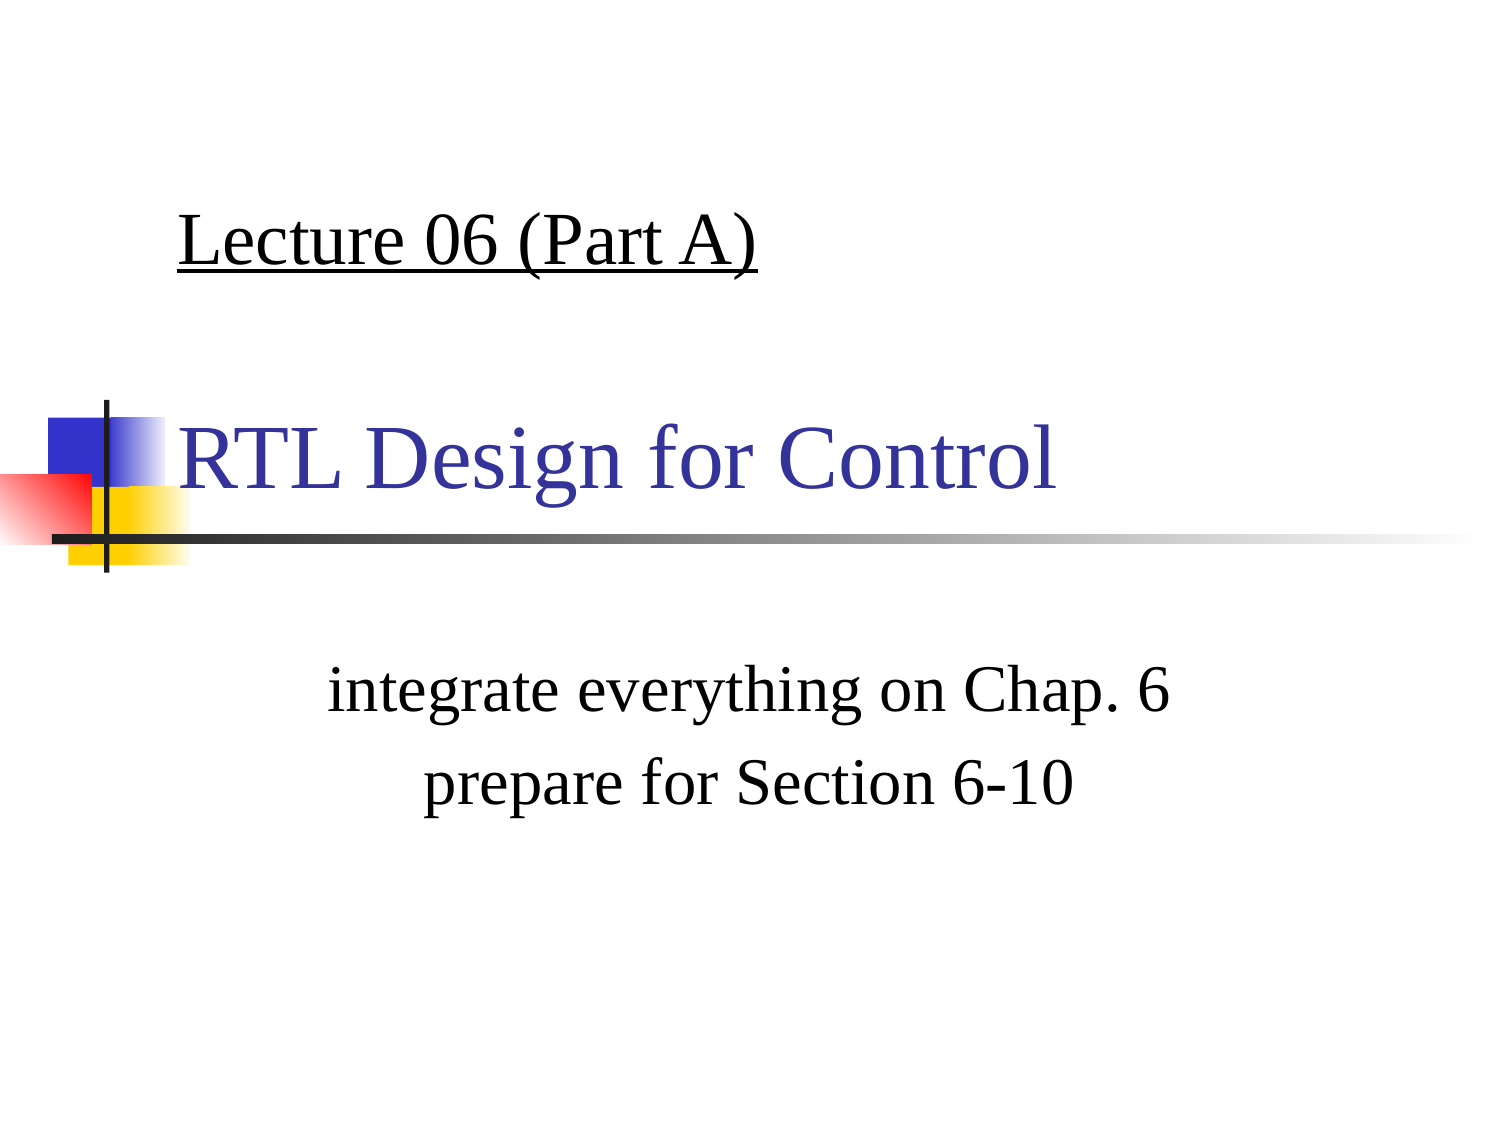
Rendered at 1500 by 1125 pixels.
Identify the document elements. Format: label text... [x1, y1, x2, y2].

subtitle integrate everything on Chap. 6 prepare for Section 6-10 [225, 637, 1275, 925]
title RTL Design for Control [162, 275, 1438, 515]
text_box Lecture 06 (Part A) [162, 182, 773, 287]
